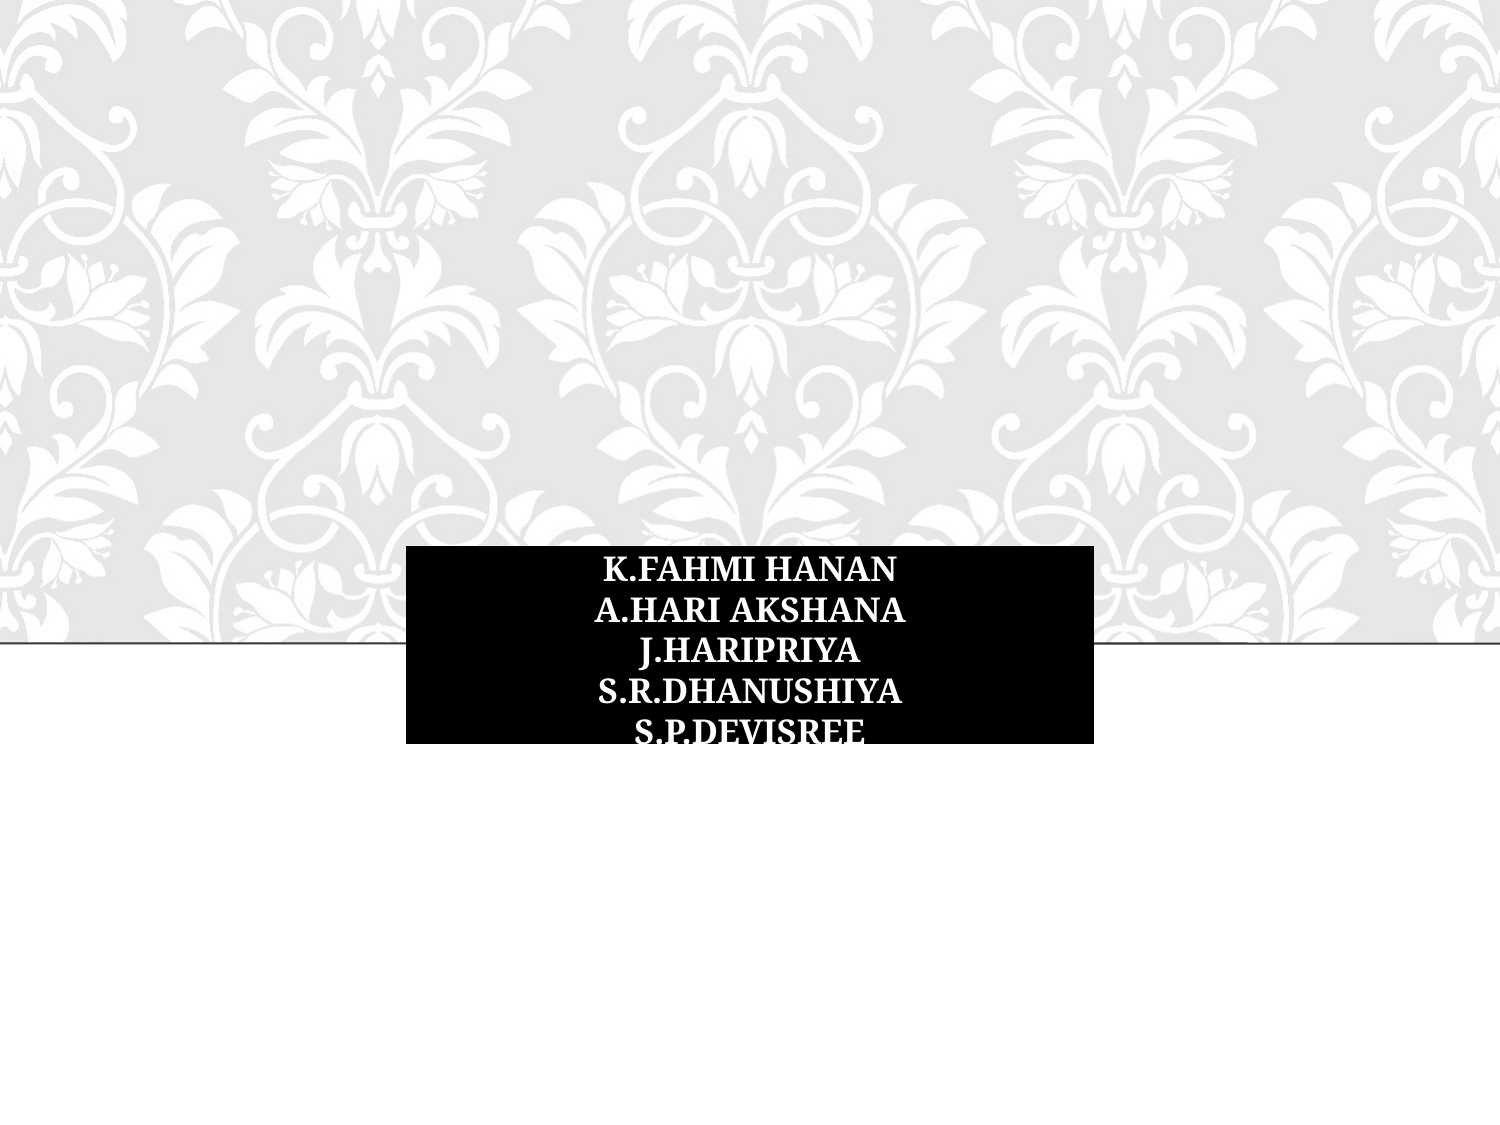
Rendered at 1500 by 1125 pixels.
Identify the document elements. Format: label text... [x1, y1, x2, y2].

title K.FAHMI HANAN A.HARI AKSHANA J.HARIPRIYA S.R.DHANUSHIYA S.P.DEVISREE [470, 531, 1030, 759]
